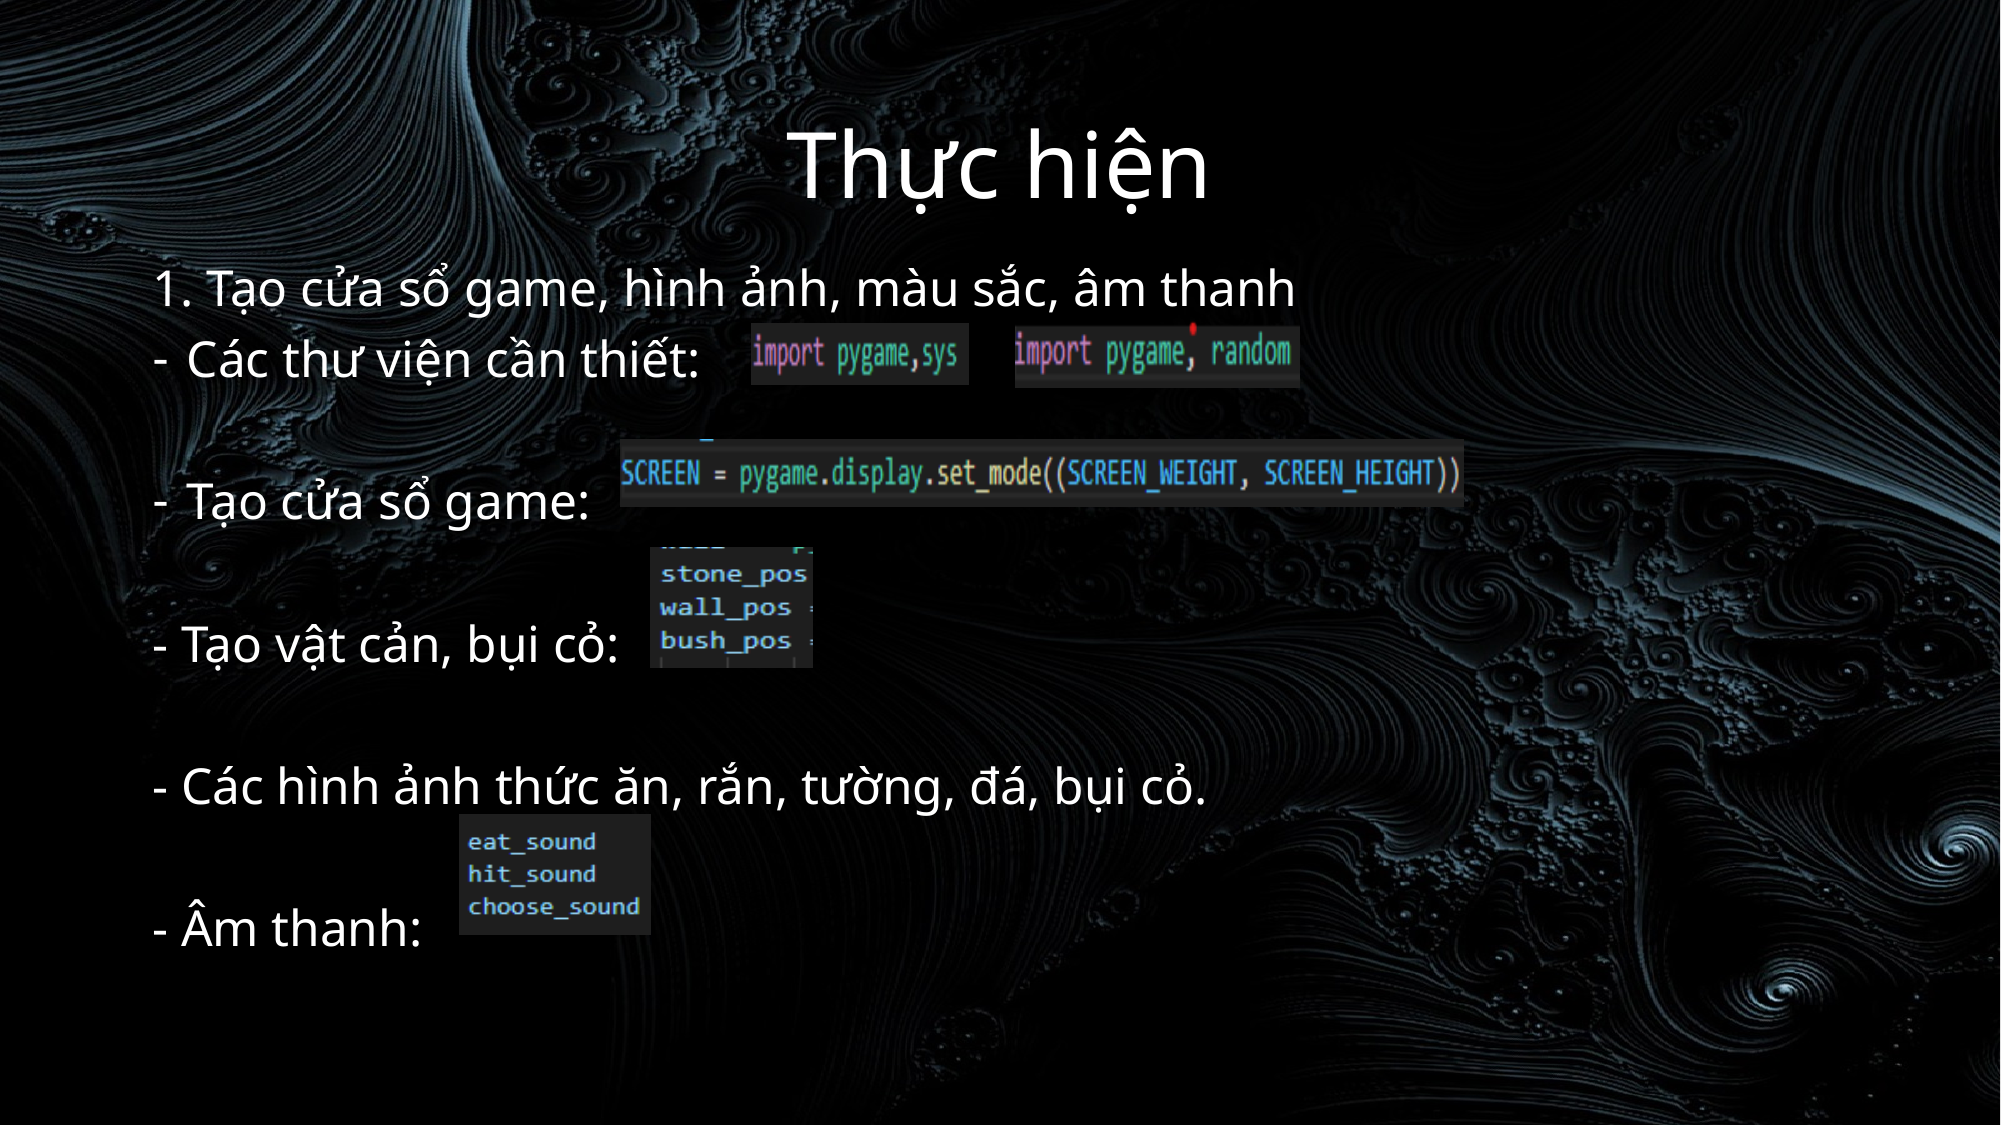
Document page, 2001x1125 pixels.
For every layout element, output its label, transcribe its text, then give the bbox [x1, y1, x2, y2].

list 1. Tạo cửa sổ game, hình ảnh, màu sắc, âm thanh Các thư viện cần thiết: Tạo cửa sổ game: - Tạo vật cản, bụi cỏ: - Các hình ảnh thức ăn, rắn, tường, đá, bụi cỏ. - Âm thanh: [137, 256, 1863, 971]
picture [0, 0, 2001, 1125]
title Thực hiện [137, 59, 1863, 256]
